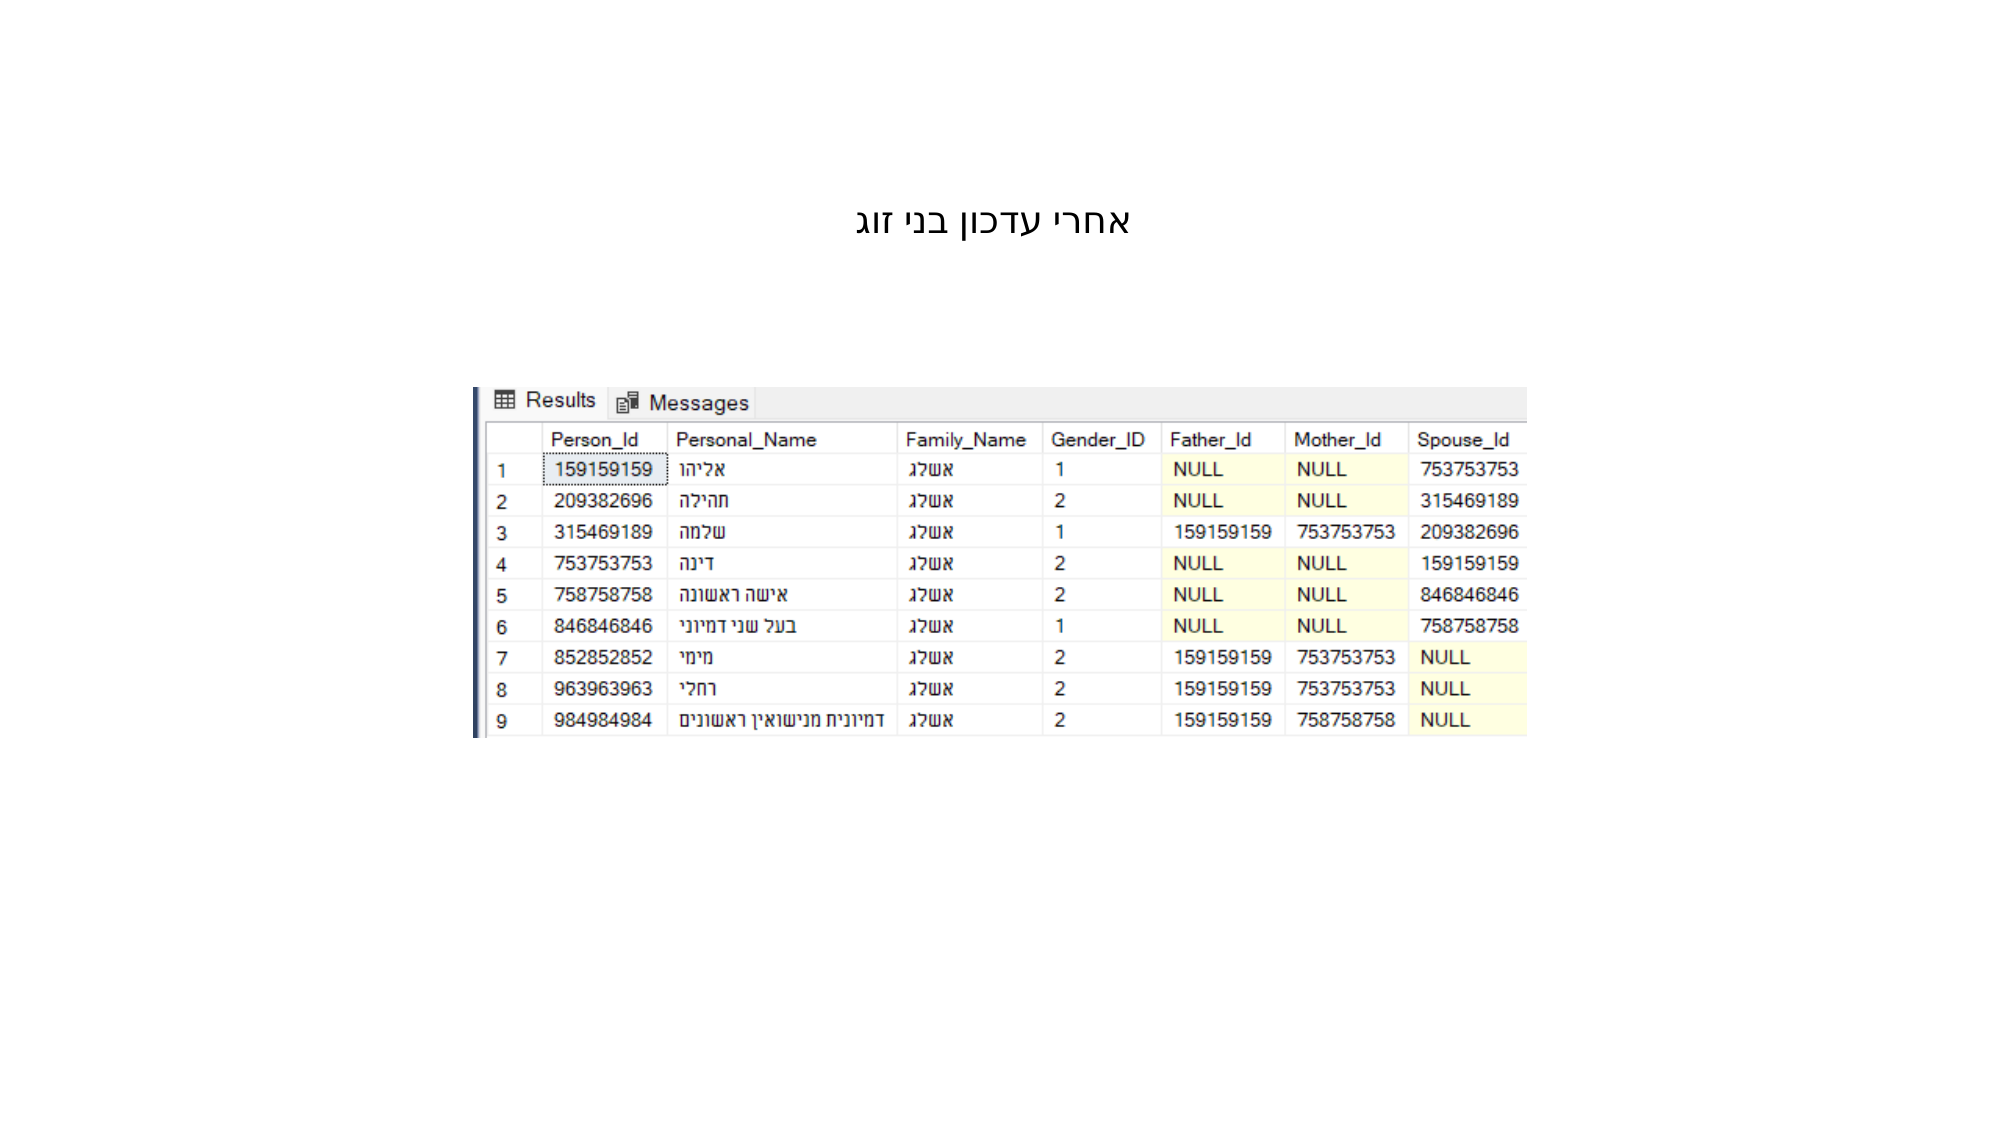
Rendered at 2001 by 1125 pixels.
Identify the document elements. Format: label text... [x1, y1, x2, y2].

text_box אחרי עדכון בני זוג [571, 188, 1147, 249]
picture [473, 387, 1527, 738]
